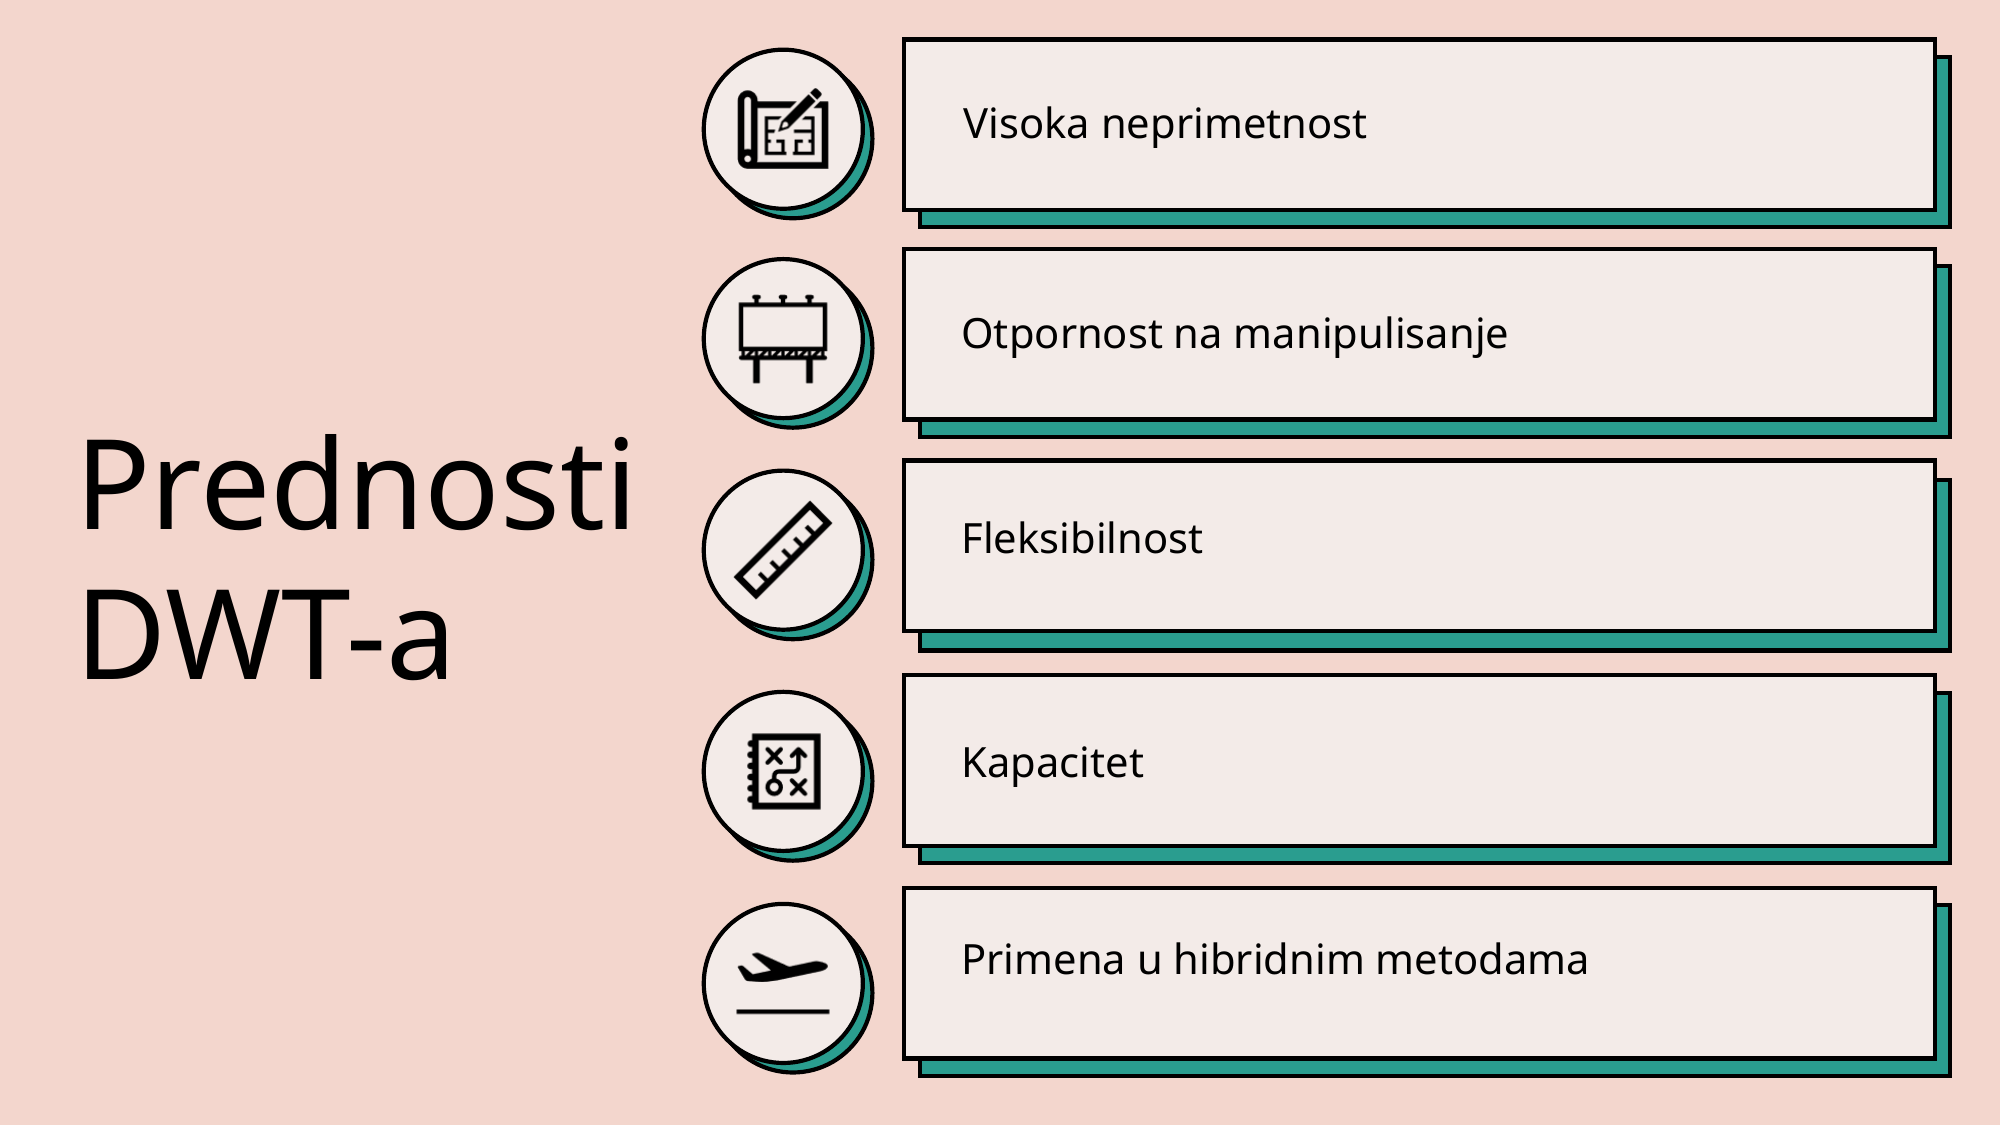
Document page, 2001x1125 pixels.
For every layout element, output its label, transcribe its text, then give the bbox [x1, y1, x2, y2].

picture [730, 718, 836, 824]
list Fleksibilnost [946, 510, 1577, 566]
picture [730, 930, 836, 1036]
list Primena u hibridnim metodama [946, 931, 1751, 987]
picture [730, 76, 836, 182]
title Prednosti DWT-a [60, 319, 691, 789]
list Visoka neprimetnost [948, 95, 1579, 151]
list Otpornost na manipulisanje [946, 305, 1577, 361]
picture [730, 497, 836, 603]
list Kapacitet [946, 733, 1577, 789]
picture [730, 286, 836, 392]
